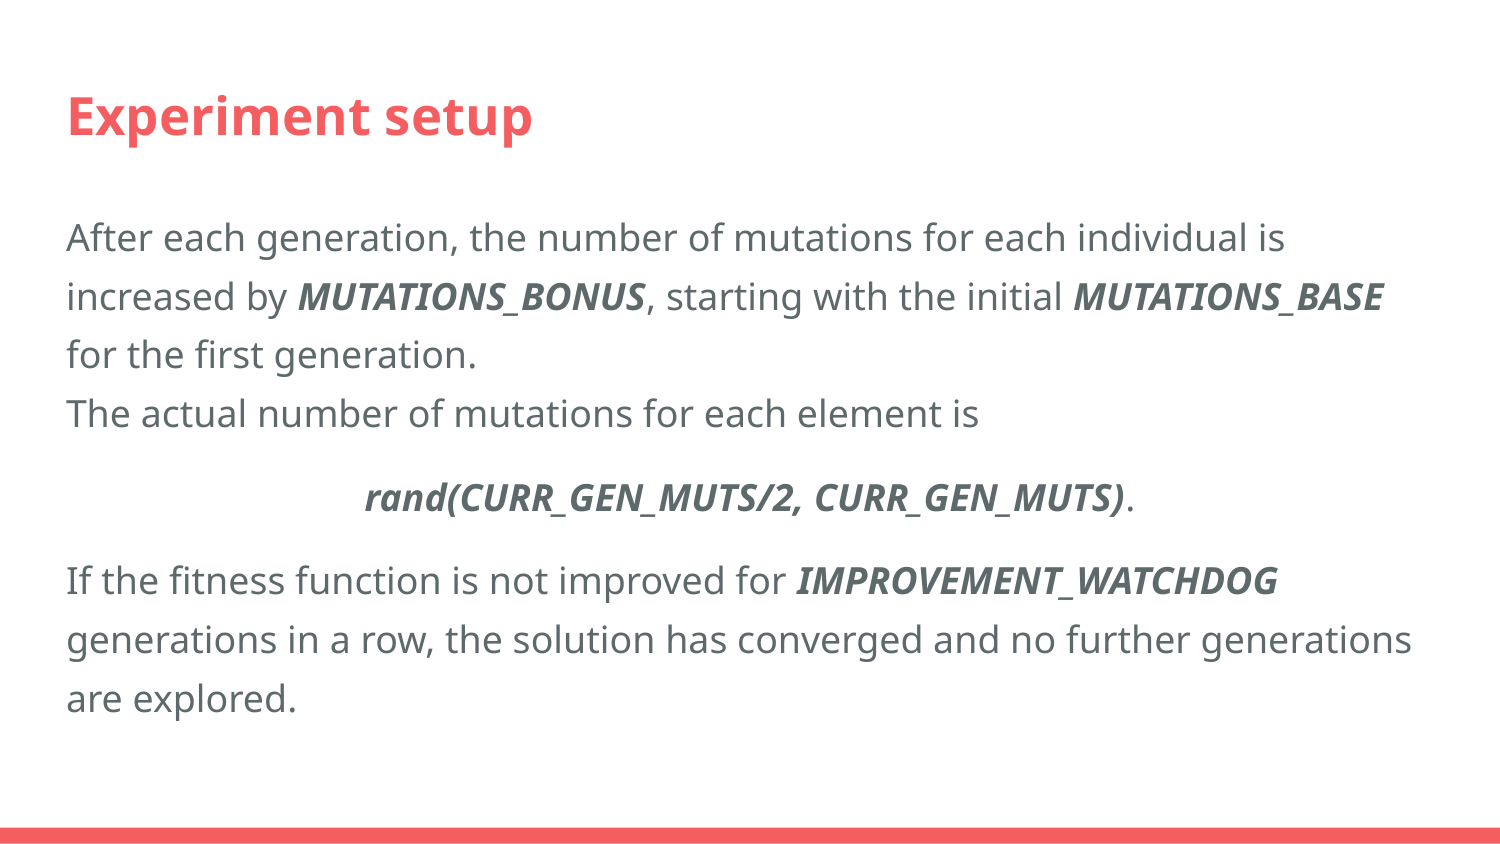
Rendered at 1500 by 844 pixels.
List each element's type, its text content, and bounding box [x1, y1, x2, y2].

list After each generation, the number of mutations for each individual is increased by MUTATIONS_BONUS, starting with the initial MUTATIONS_BASE for the first generation. The actual number of mutations for each element is rand(CURR_GEN_MUTS/2, CURR_GEN_MUTS). If the fitness function is not improved for IMPROVEMENT_WATCHDOG generations in a row, the solution has converged and no further generations are explored. [51, 189, 1449, 750]
title Experiment setup [51, 64, 1449, 167]
